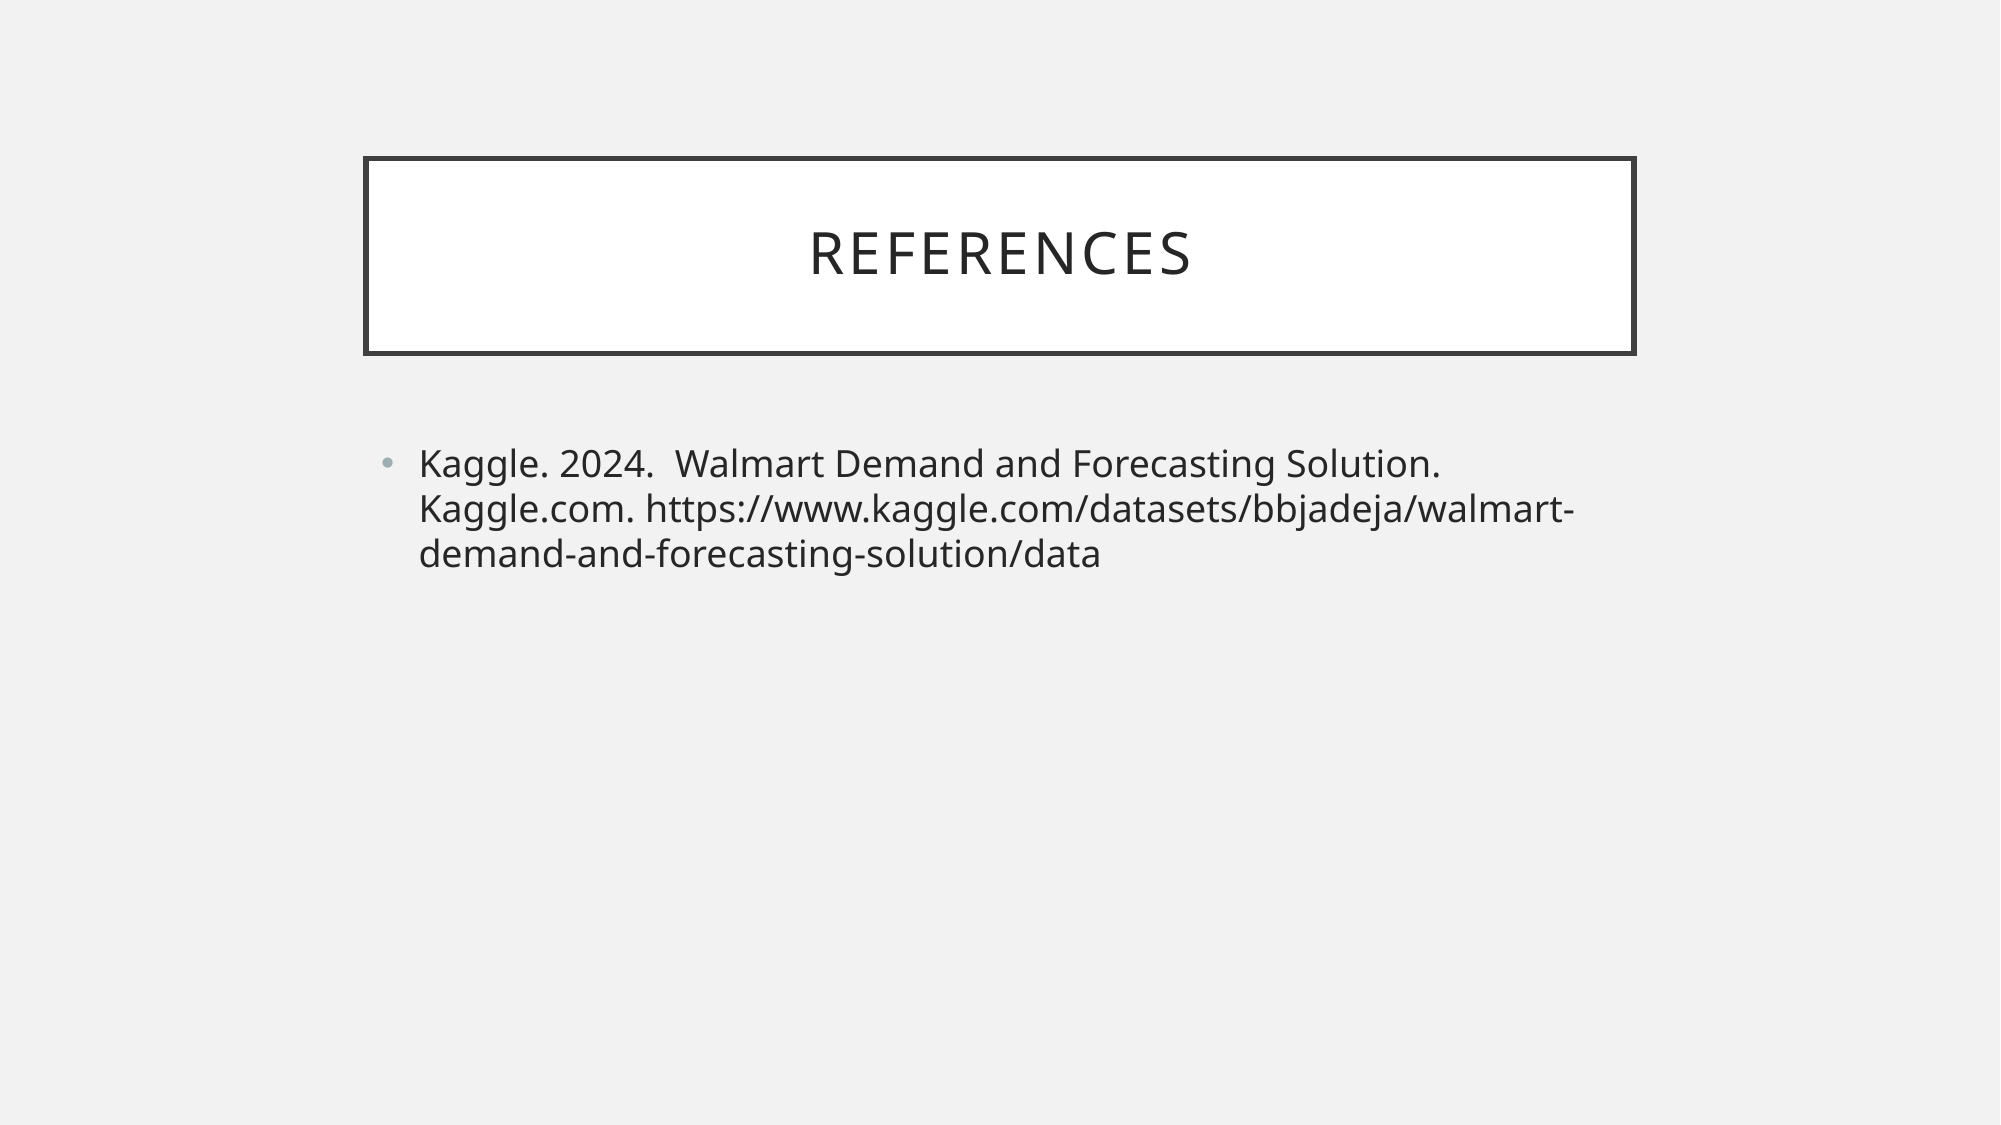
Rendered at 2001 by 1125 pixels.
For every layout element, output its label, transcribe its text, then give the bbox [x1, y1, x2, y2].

title REFERENCES [363, 156, 1637, 356]
list Kaggle. 2024. Walmart Demand and Forecasting Solution. Kaggle.com. https://www.kaggle.com/datasets/bbjadeja/walmart-demand-and-forecasting-solution/data [366, 432, 1634, 942]
